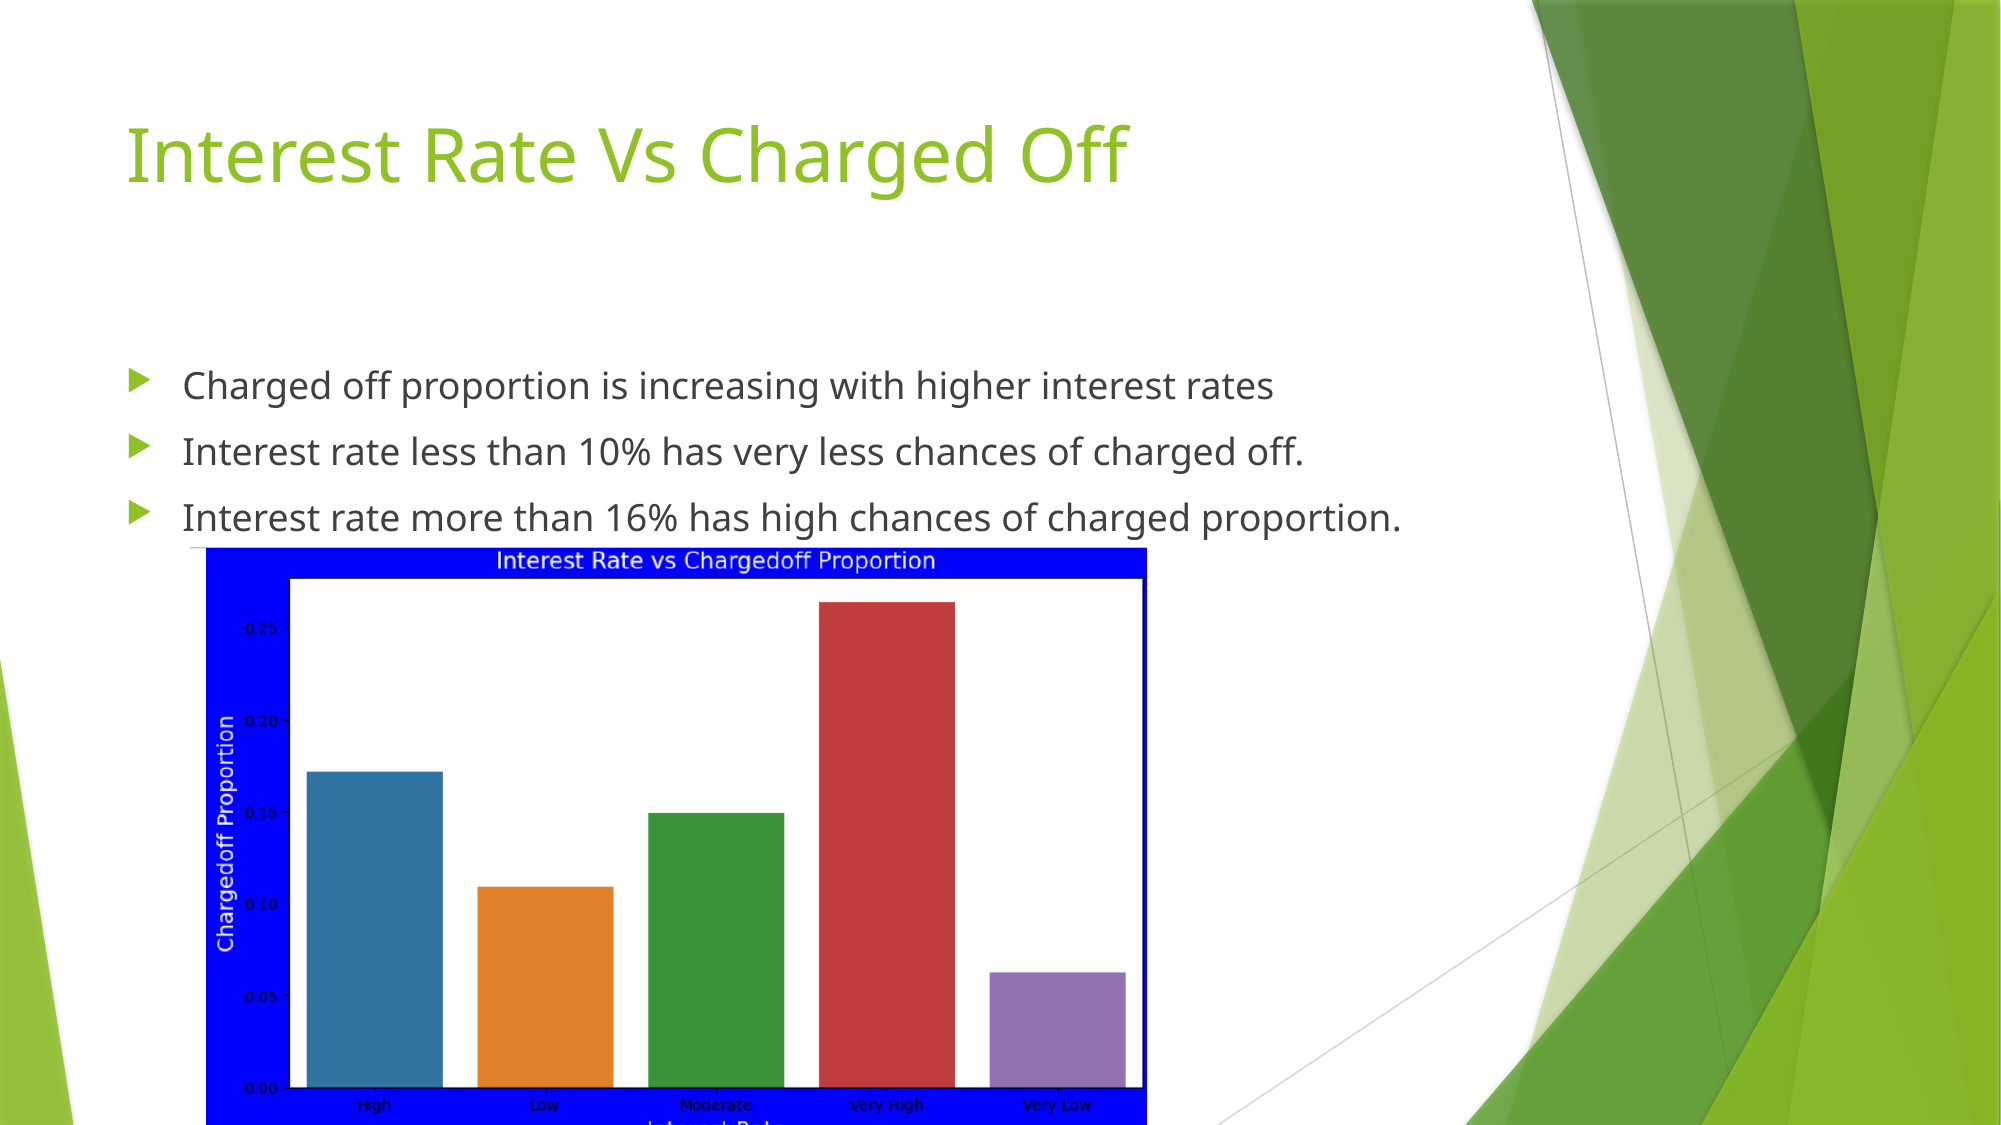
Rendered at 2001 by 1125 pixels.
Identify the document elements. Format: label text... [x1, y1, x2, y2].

list Charged off proportion is increasing with higher interest rates Interest rate less than 10% has very less chances of charged off. Interest rate more than 16% has high chances of charged proportion. [111, 354, 1522, 992]
picture [189, 545, 1148, 1125]
title Interest Rate Vs Charged Off [111, 99, 1522, 317]
